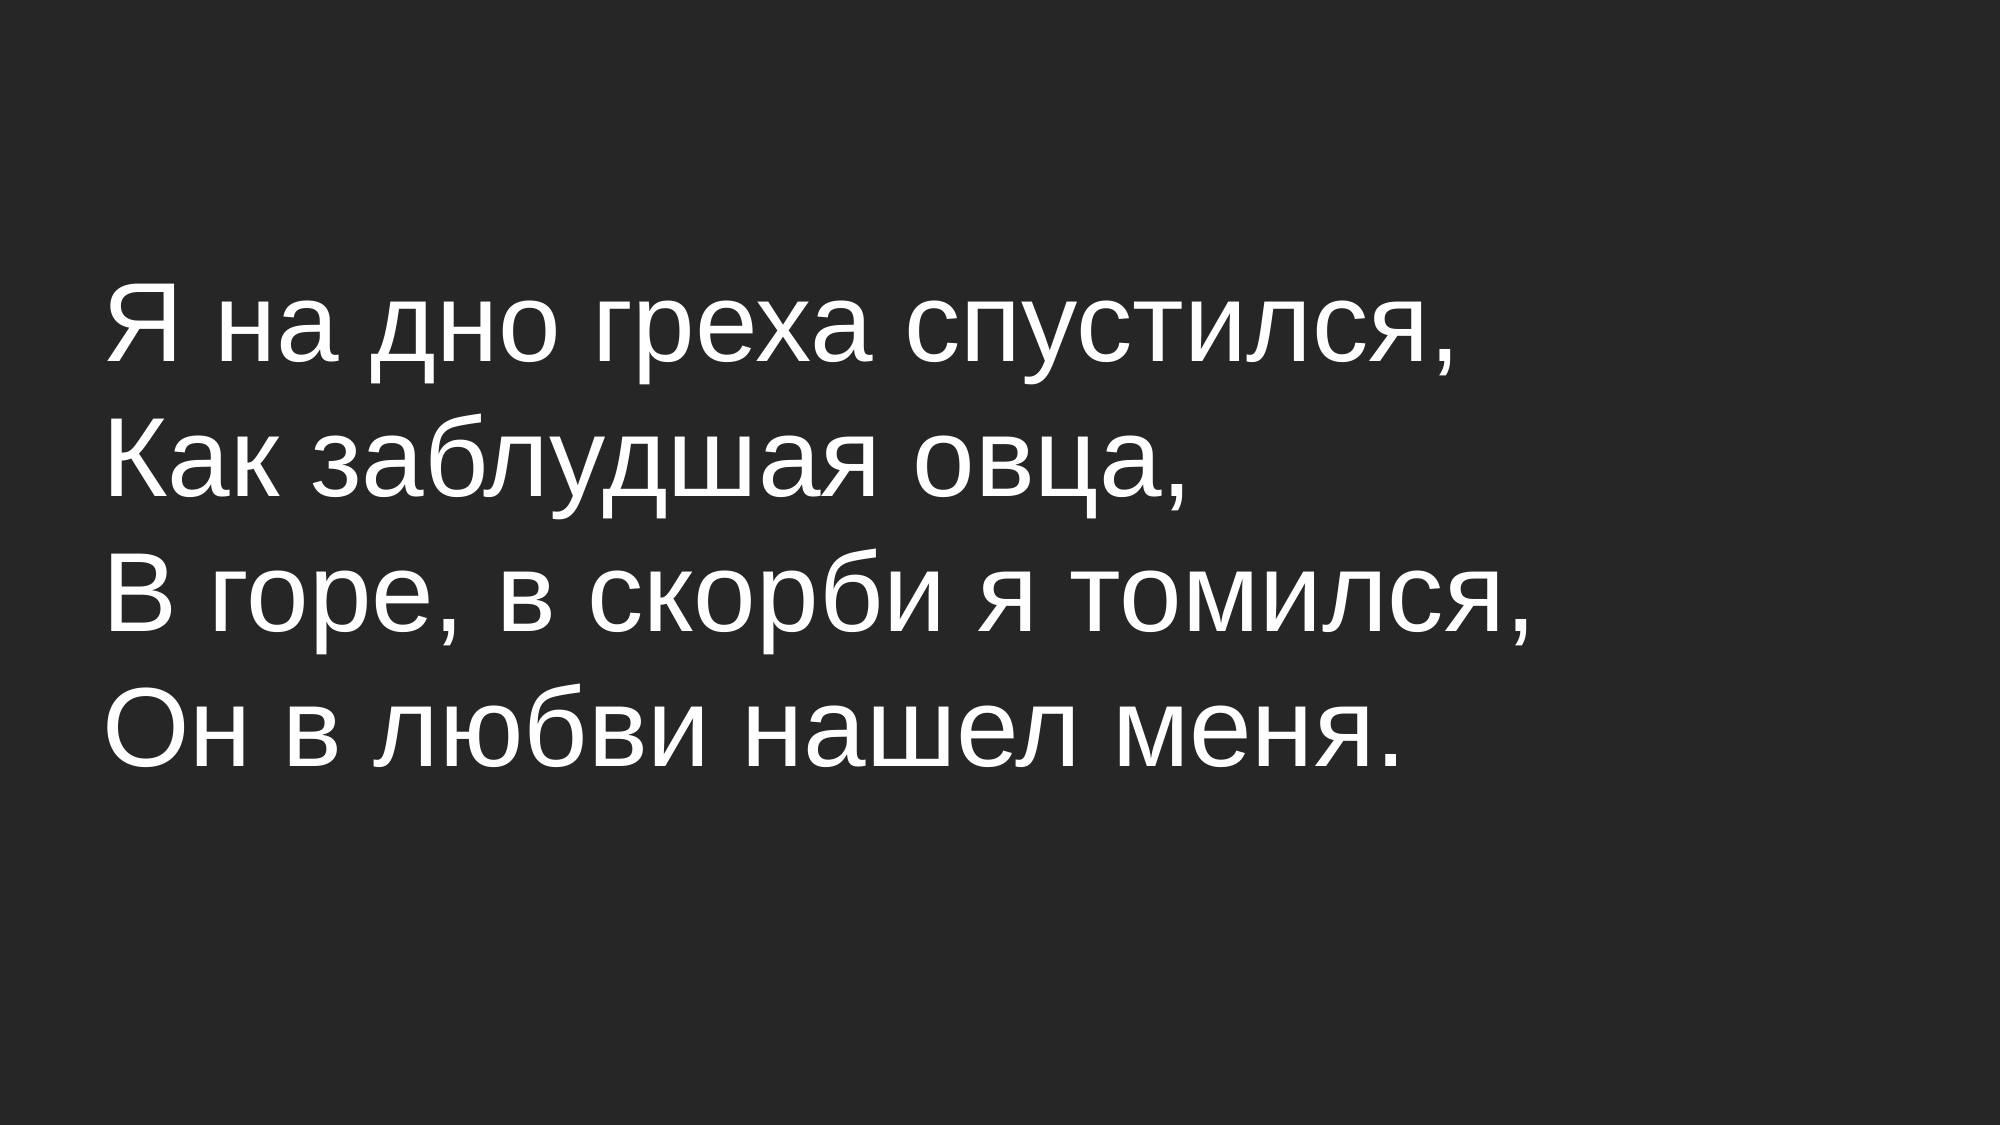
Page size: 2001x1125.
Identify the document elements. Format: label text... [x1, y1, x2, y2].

text_box Я на дно греха спустился, Как заблудшая овца, В горе, в скорби я томился, Он в любви нашел меня. [87, 0, 1790, 1038]
